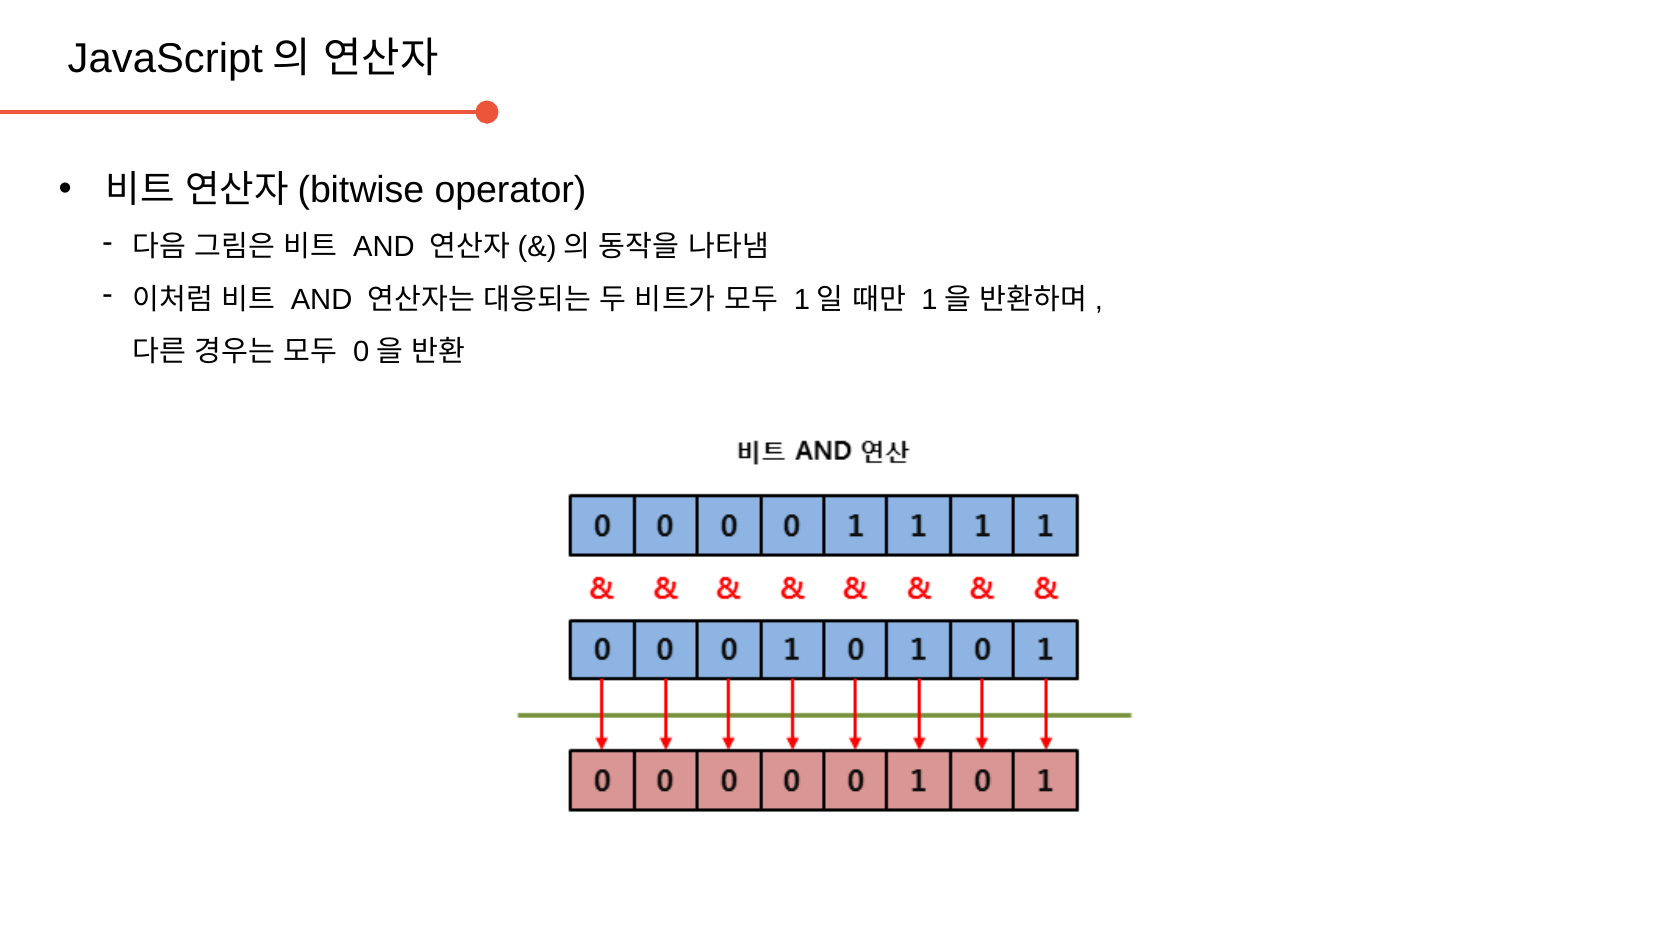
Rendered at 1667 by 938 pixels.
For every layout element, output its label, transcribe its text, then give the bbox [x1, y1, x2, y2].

picture [508, 424, 1159, 840]
text_box JavaScript의 연산자 [52, 23, 964, 88]
text_box 비트 연산자(bitwise operator) 다음 그림은 비트 AND 연산자(&)의 동작을 나타냄 이처럼 비트 AND 연산자는 대응되는 두 비트가 모두 1일 때만 1을 반환하며, 다른 경우는 모두 0을 반환 [43, 135, 1616, 375]
